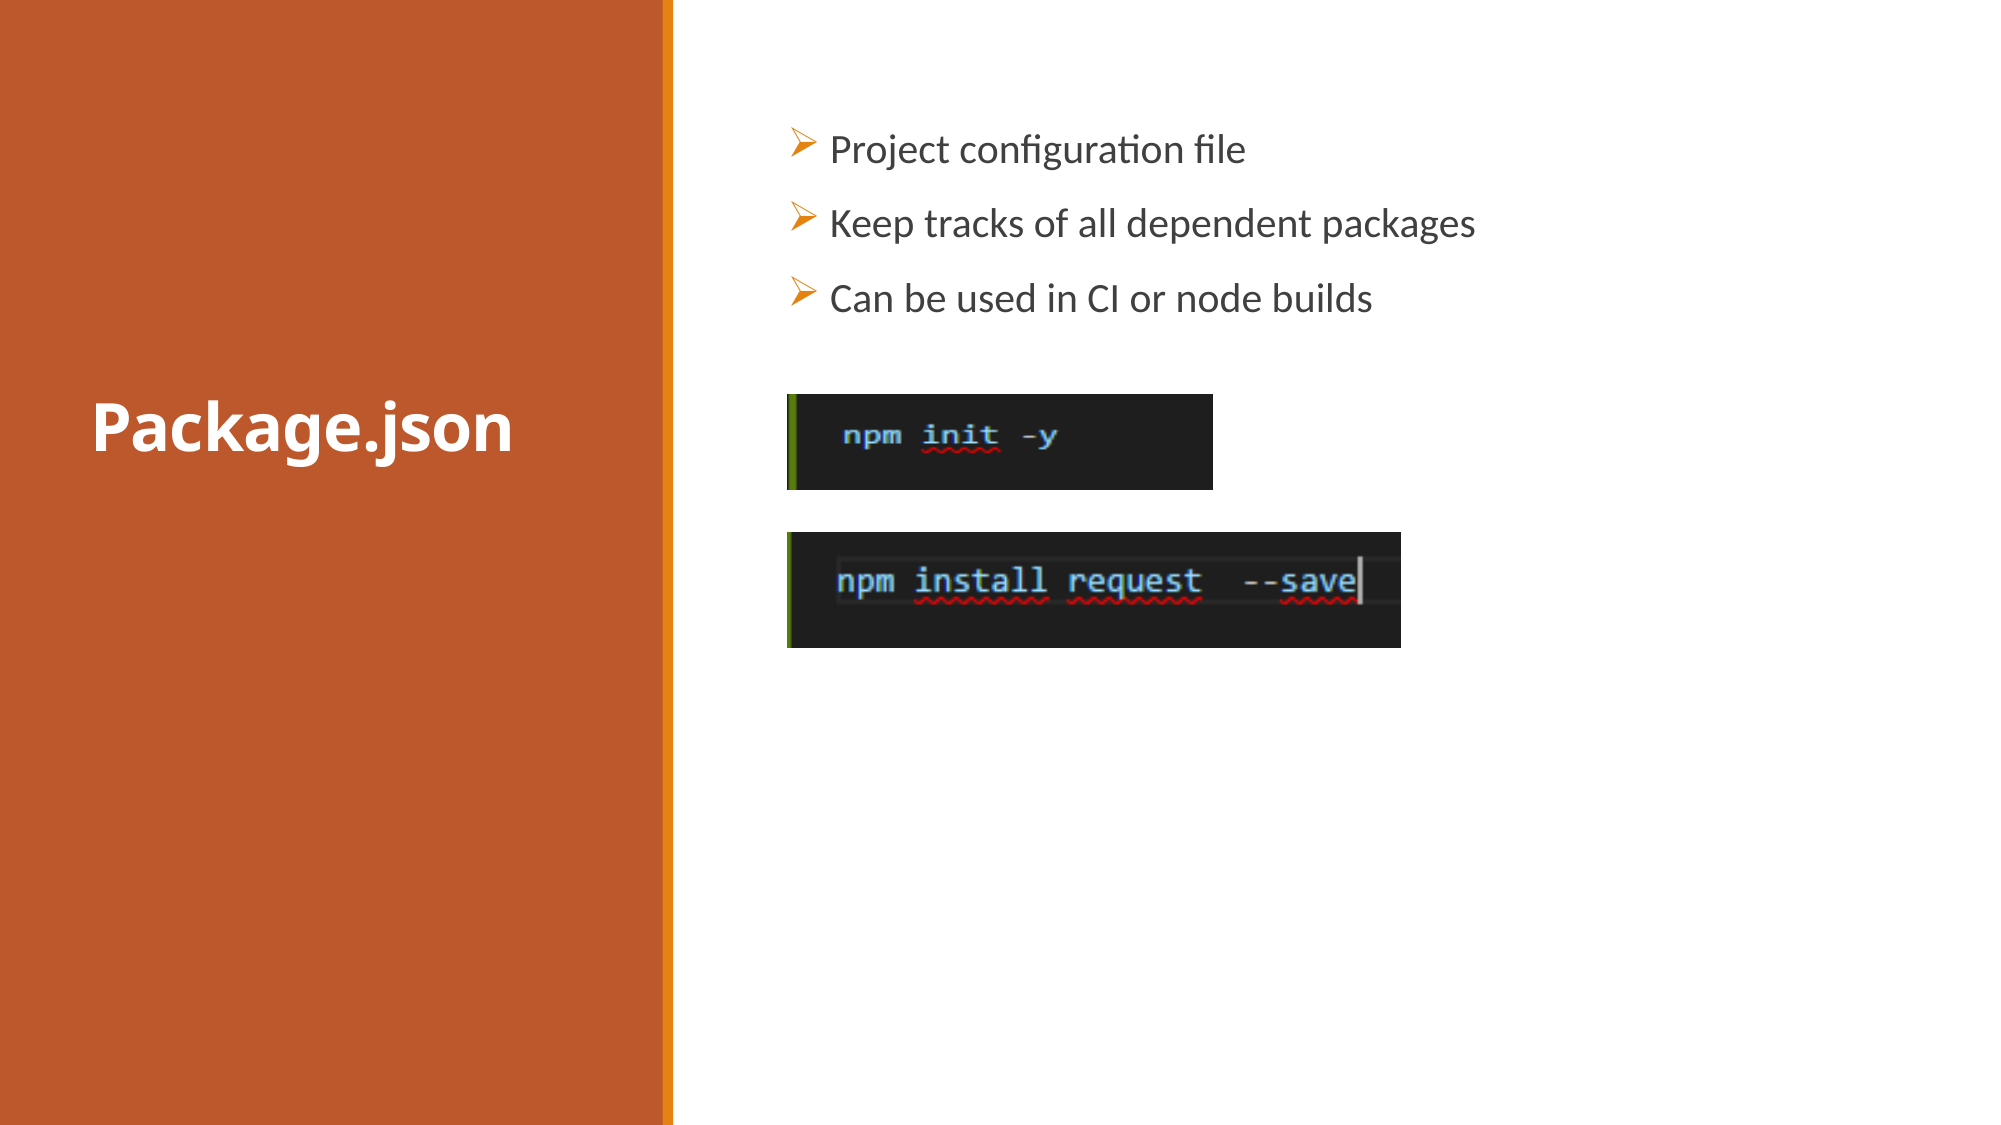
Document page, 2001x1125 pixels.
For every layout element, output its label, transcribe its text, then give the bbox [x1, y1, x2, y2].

title Package.json [75, 97, 600, 473]
picture [786, 393, 1213, 491]
picture [786, 532, 1402, 649]
list Project configuration file Keep tracks of all dependent packages Can be used in CI or node builds [787, 120, 1853, 983]
